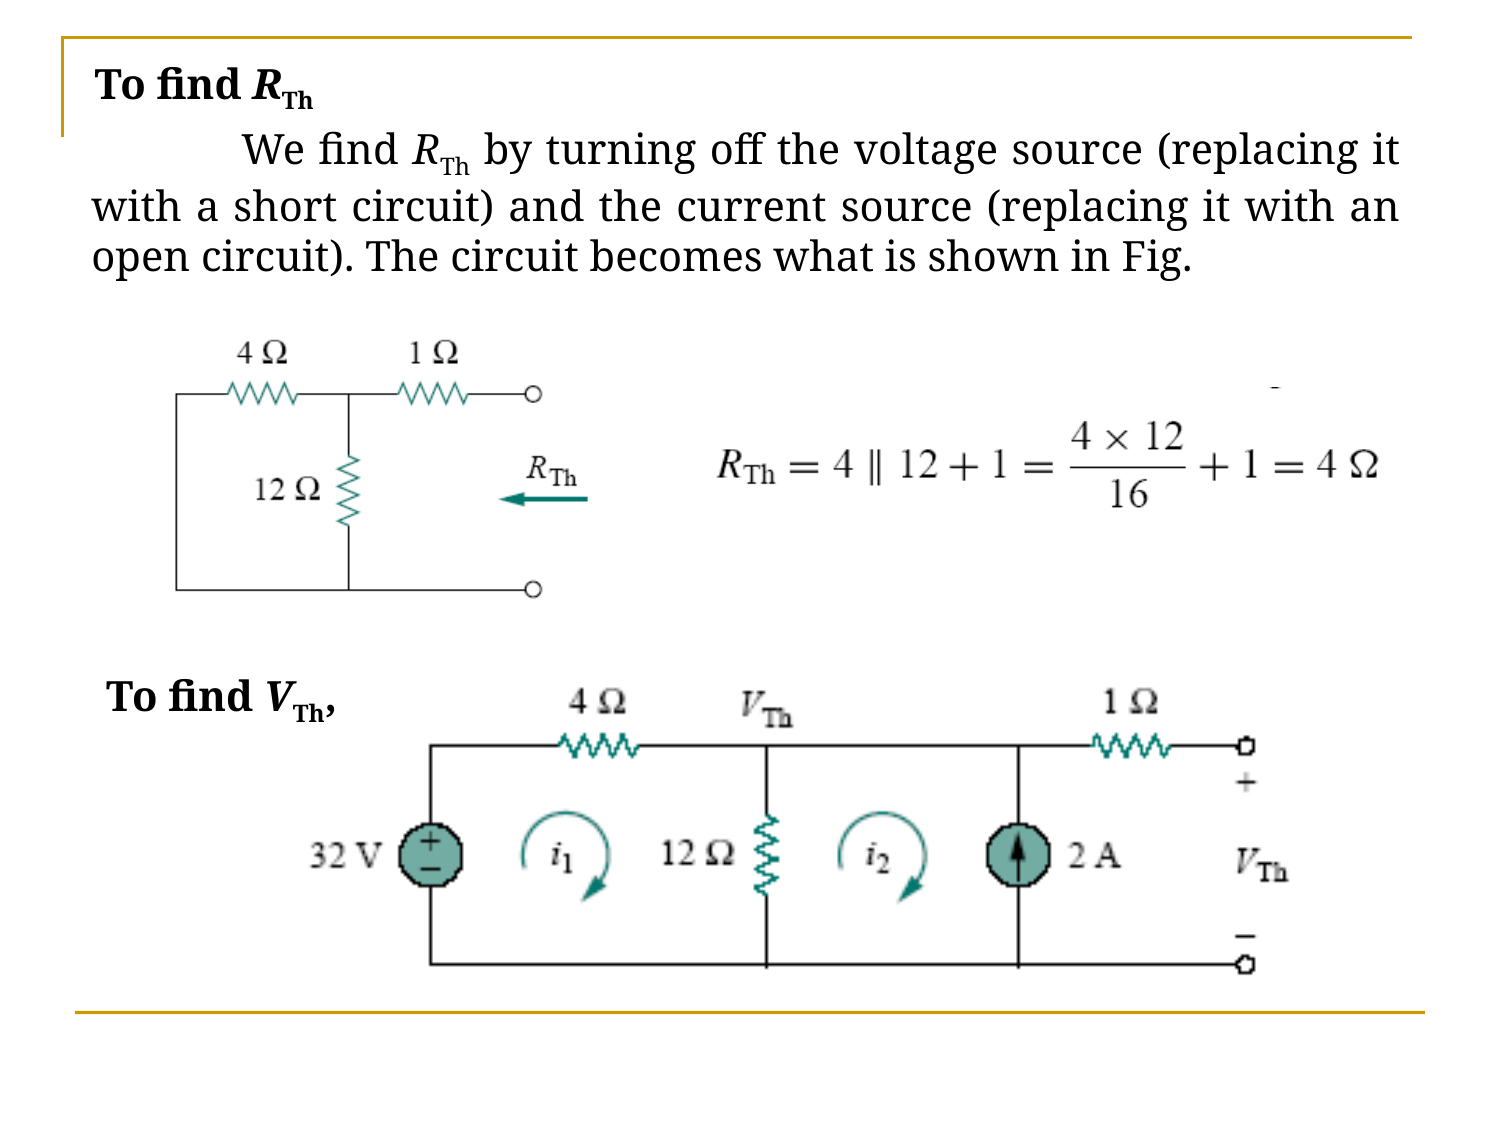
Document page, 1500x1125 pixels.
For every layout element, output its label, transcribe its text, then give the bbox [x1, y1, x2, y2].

picture [99, 312, 624, 621]
text_box We find RTh by turning off the voltage source (replacing it with a short circuit) and the current source (replacing it with an open circuit). The circuit becomes what is shown in Fig. [76, 115, 1416, 288]
picture [265, 661, 1379, 1006]
text_box To find VTh, [91, 662, 262, 735]
picture [662, 387, 1466, 565]
text_box To find RTh [79, 50, 329, 115]
